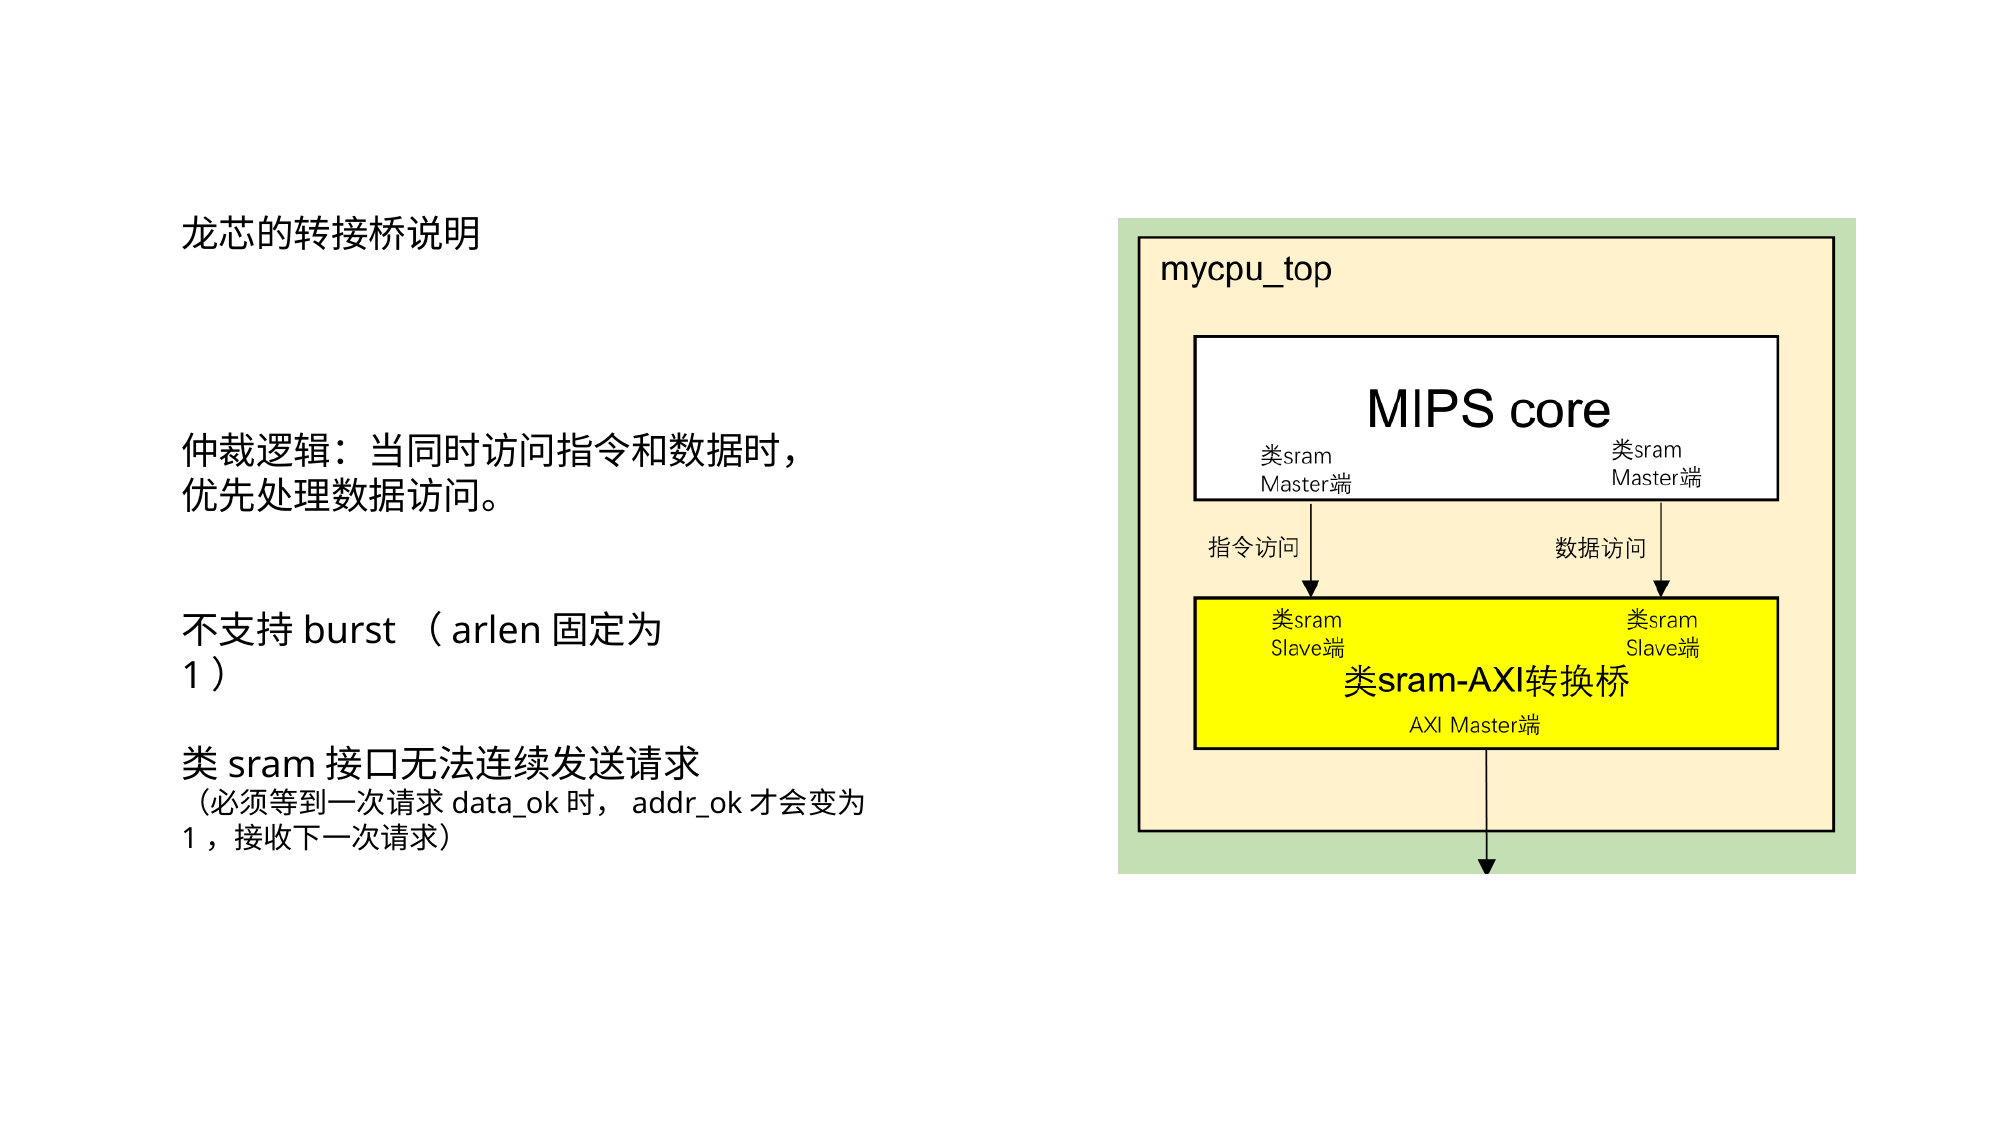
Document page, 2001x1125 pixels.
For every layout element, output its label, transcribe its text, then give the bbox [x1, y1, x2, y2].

text_box 不支持burst（arlen固定为1） [166, 598, 754, 704]
picture [1118, 218, 1856, 874]
text_box 仲裁逻辑：当同时访问指令和数据时，优先处理数据访问。 [166, 419, 834, 525]
text_box 类sram接口无法连续发送请求 （必须等到一次请求data_ok时，addr_ok才会变为1，接收下一次请求） [166, 732, 905, 863]
text_box 龙芯的转接桥说明 [166, 202, 540, 262]
